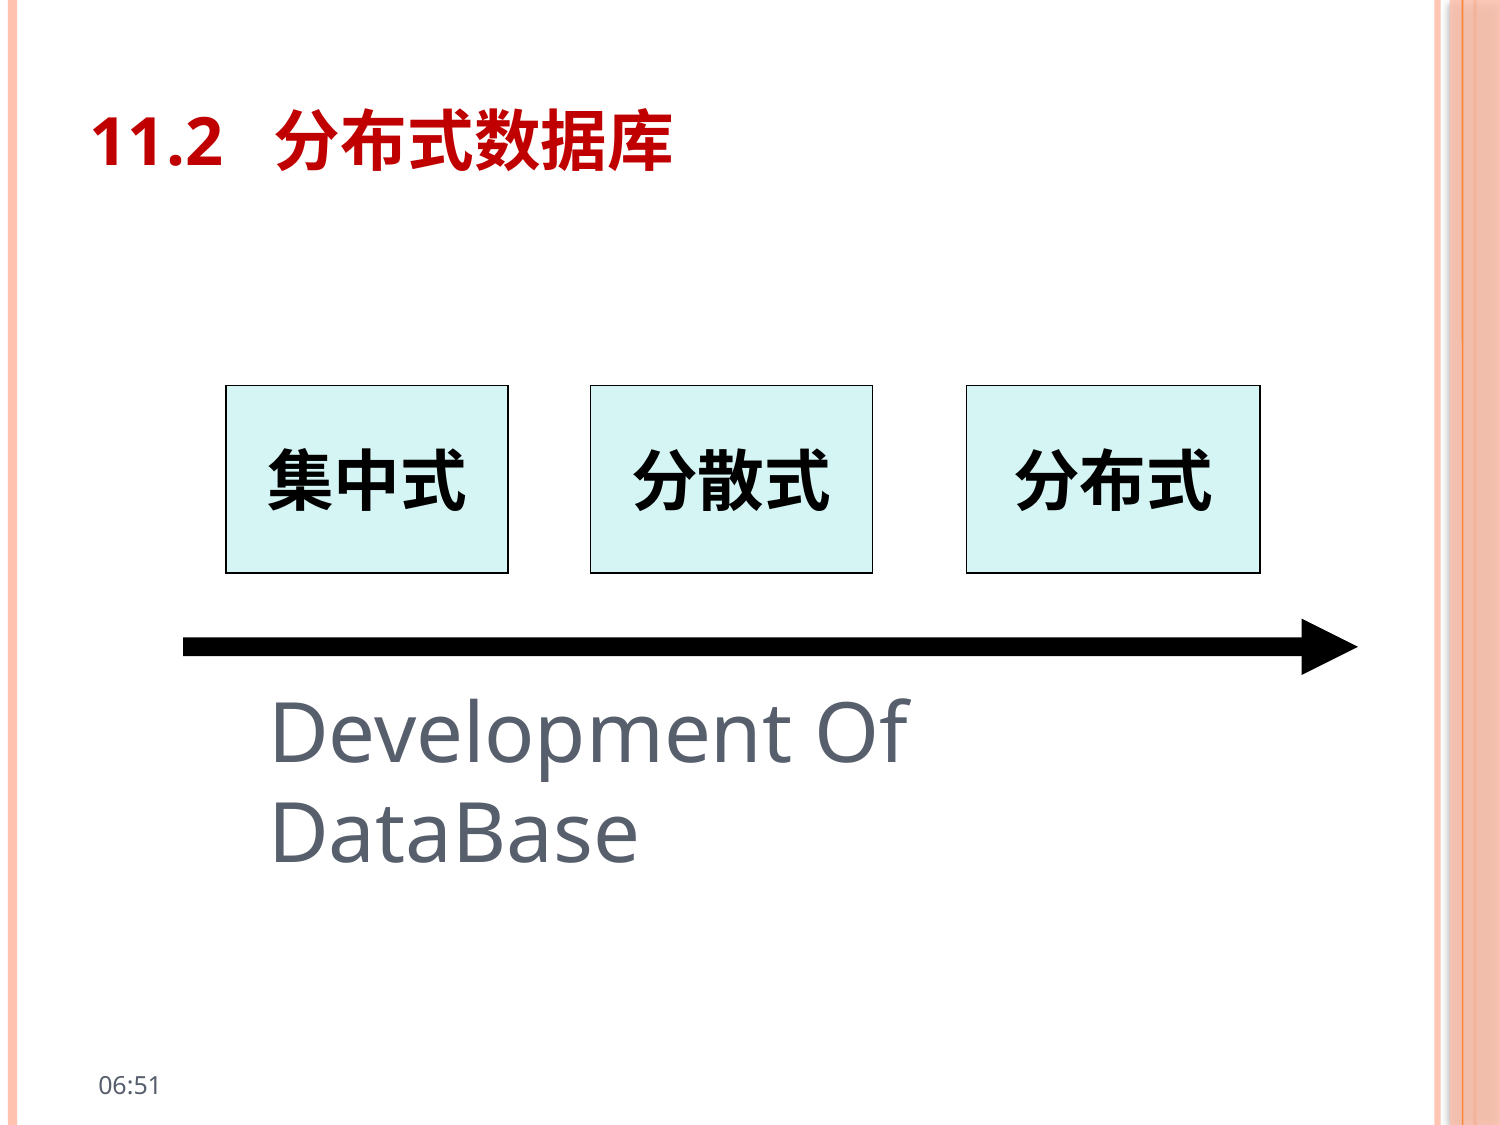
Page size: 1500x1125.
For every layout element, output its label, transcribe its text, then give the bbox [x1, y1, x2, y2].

title 11.2 分布式数据库 [75, 45, 1300, 233]
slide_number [30, 1054, 231, 1118]
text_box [182, 384, 1359, 788]
